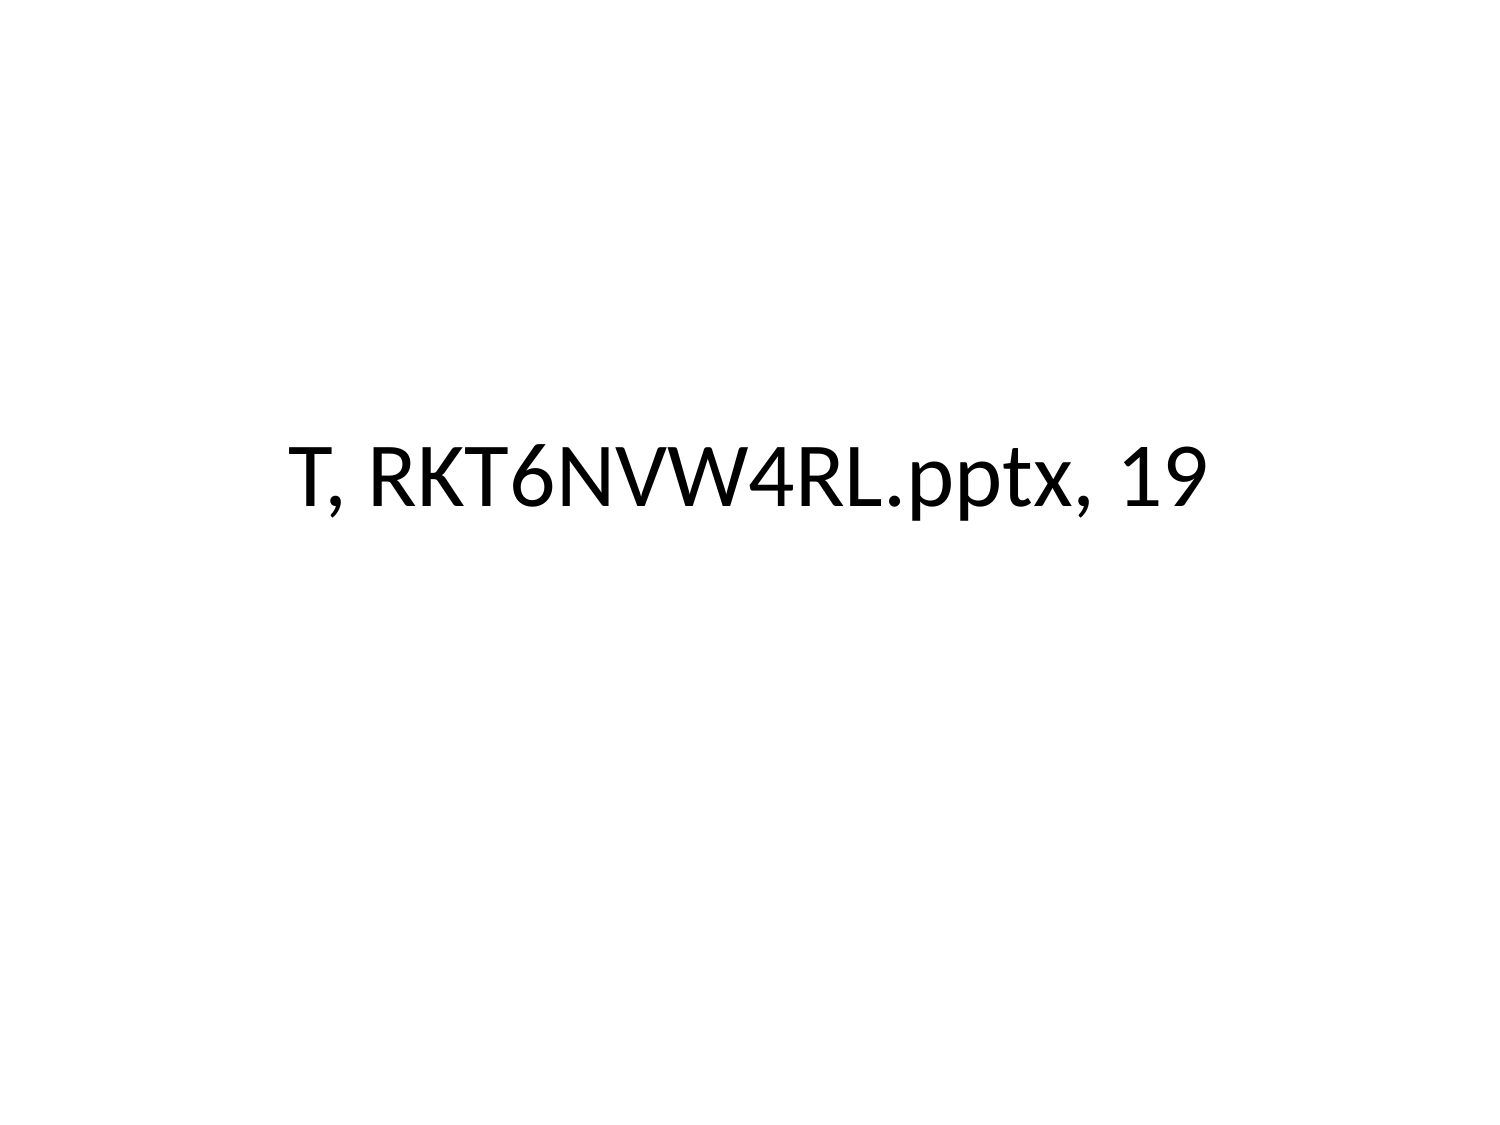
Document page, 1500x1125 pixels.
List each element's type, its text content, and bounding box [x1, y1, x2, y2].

title T, RKT6NVW4RL.pptx, 19 [112, 349, 1388, 591]
